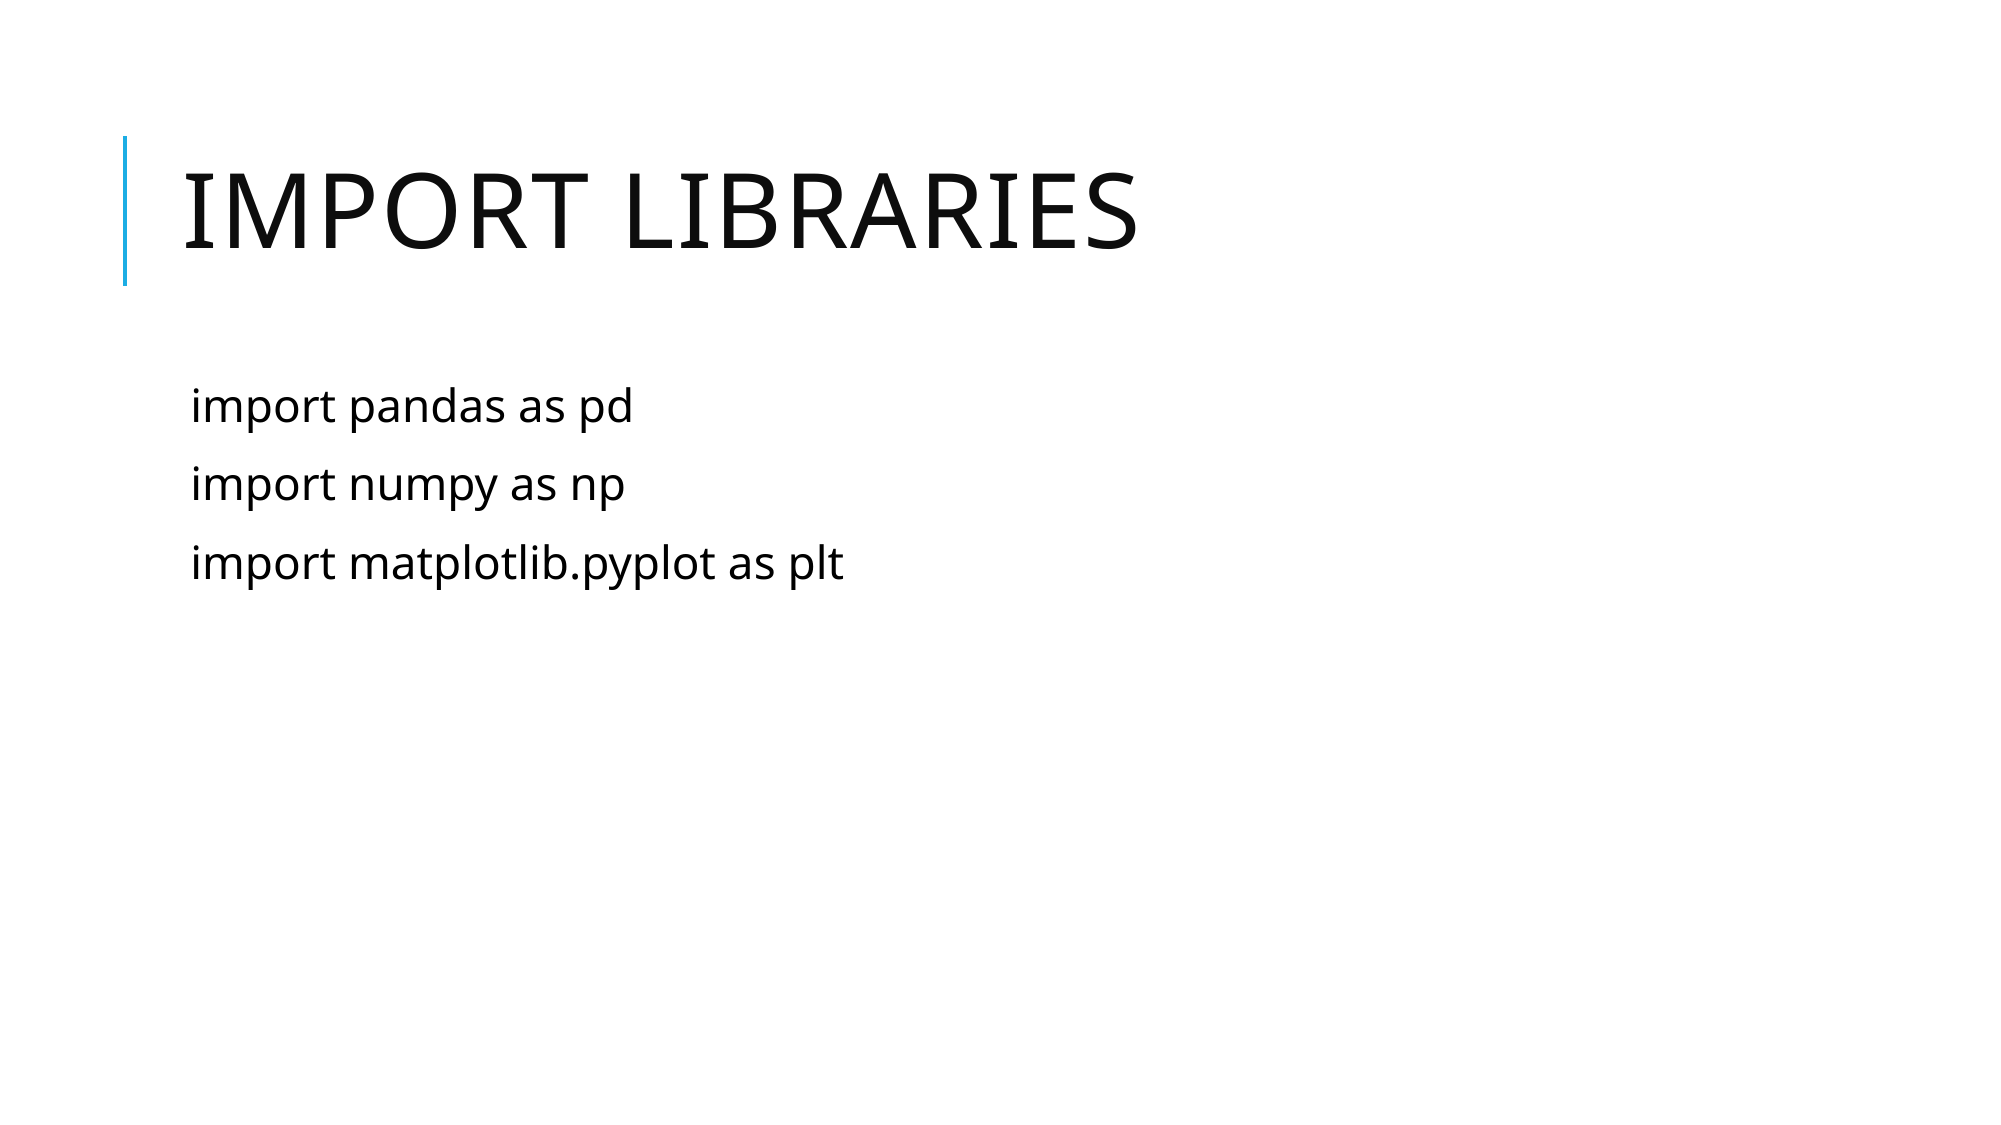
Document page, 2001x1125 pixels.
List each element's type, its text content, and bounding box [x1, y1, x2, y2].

title Import libraries [168, 96, 1763, 342]
list import pandas as pd import numpy as np import matplotlib.pyplot as plt [168, 375, 1763, 1035]
